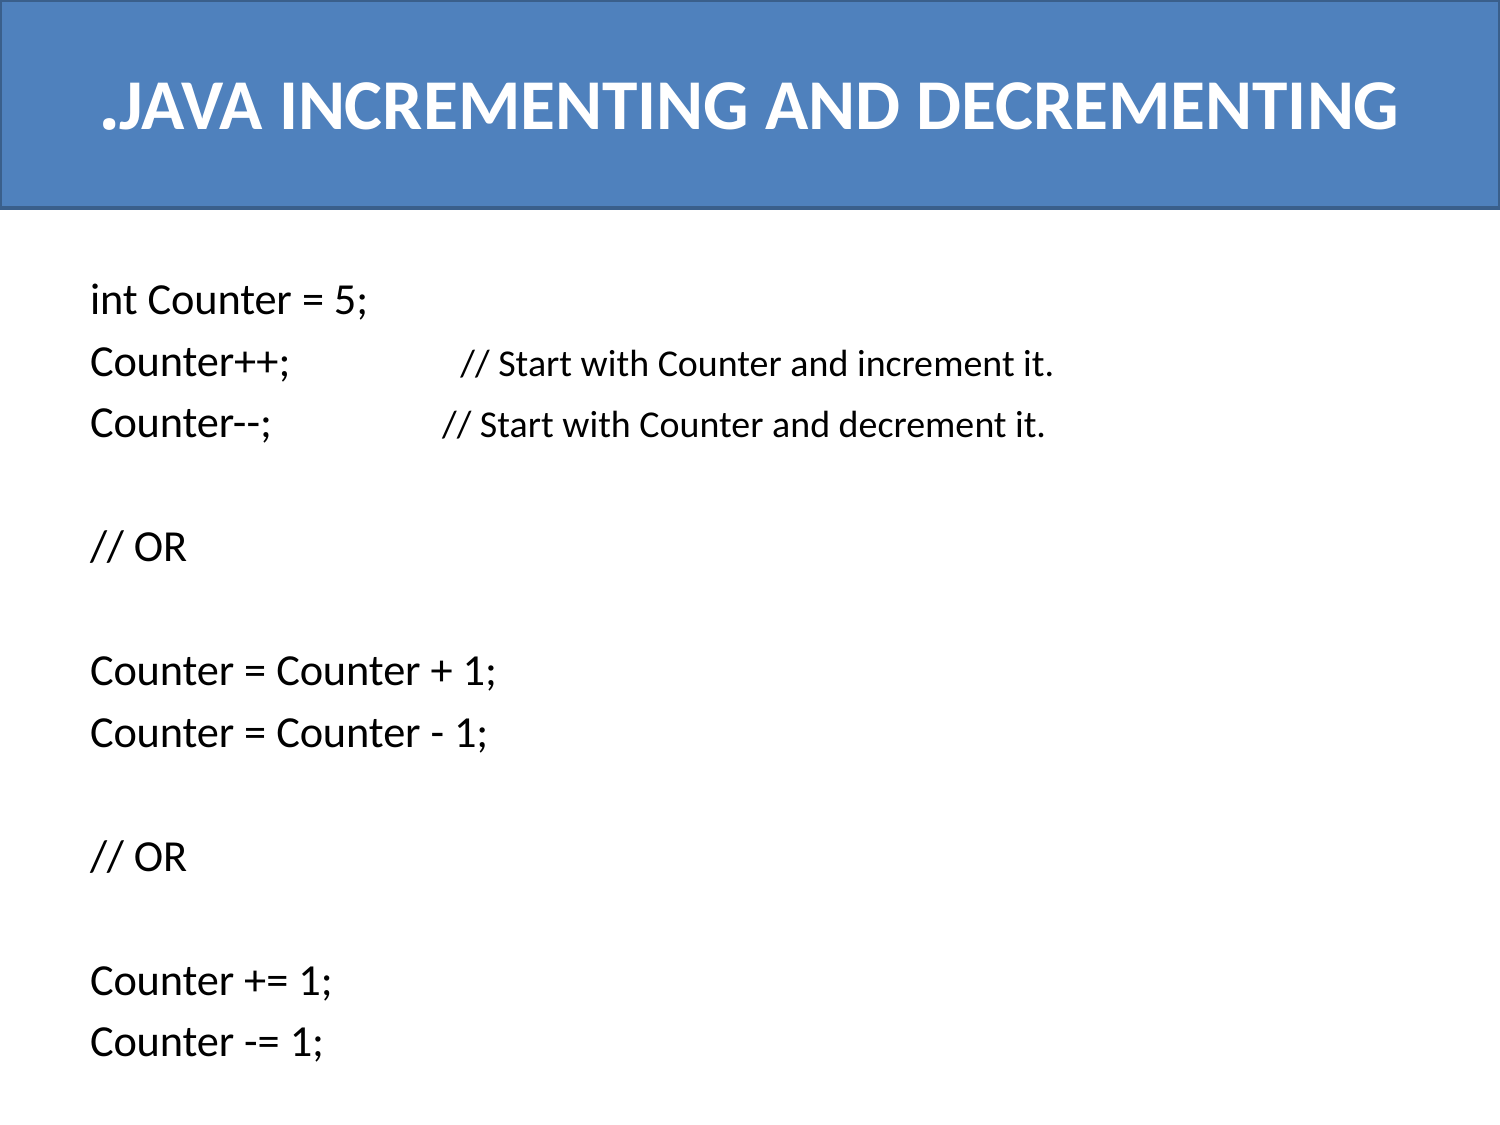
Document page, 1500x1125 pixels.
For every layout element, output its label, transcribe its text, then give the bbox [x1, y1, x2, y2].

title Java Incrementing and Decrementing. [75, 7, 1425, 195]
text_box [0, 0, 1500, 210]
list int Counter = 5; Counter++; // Start with Counter and increment it. Counter--; // Start with Counter and decrement it. // OR Counter = Counter + 1; Counter = Counter - 1; // OR Counter += 1; Counter -= 1; [75, 262, 1425, 1083]
